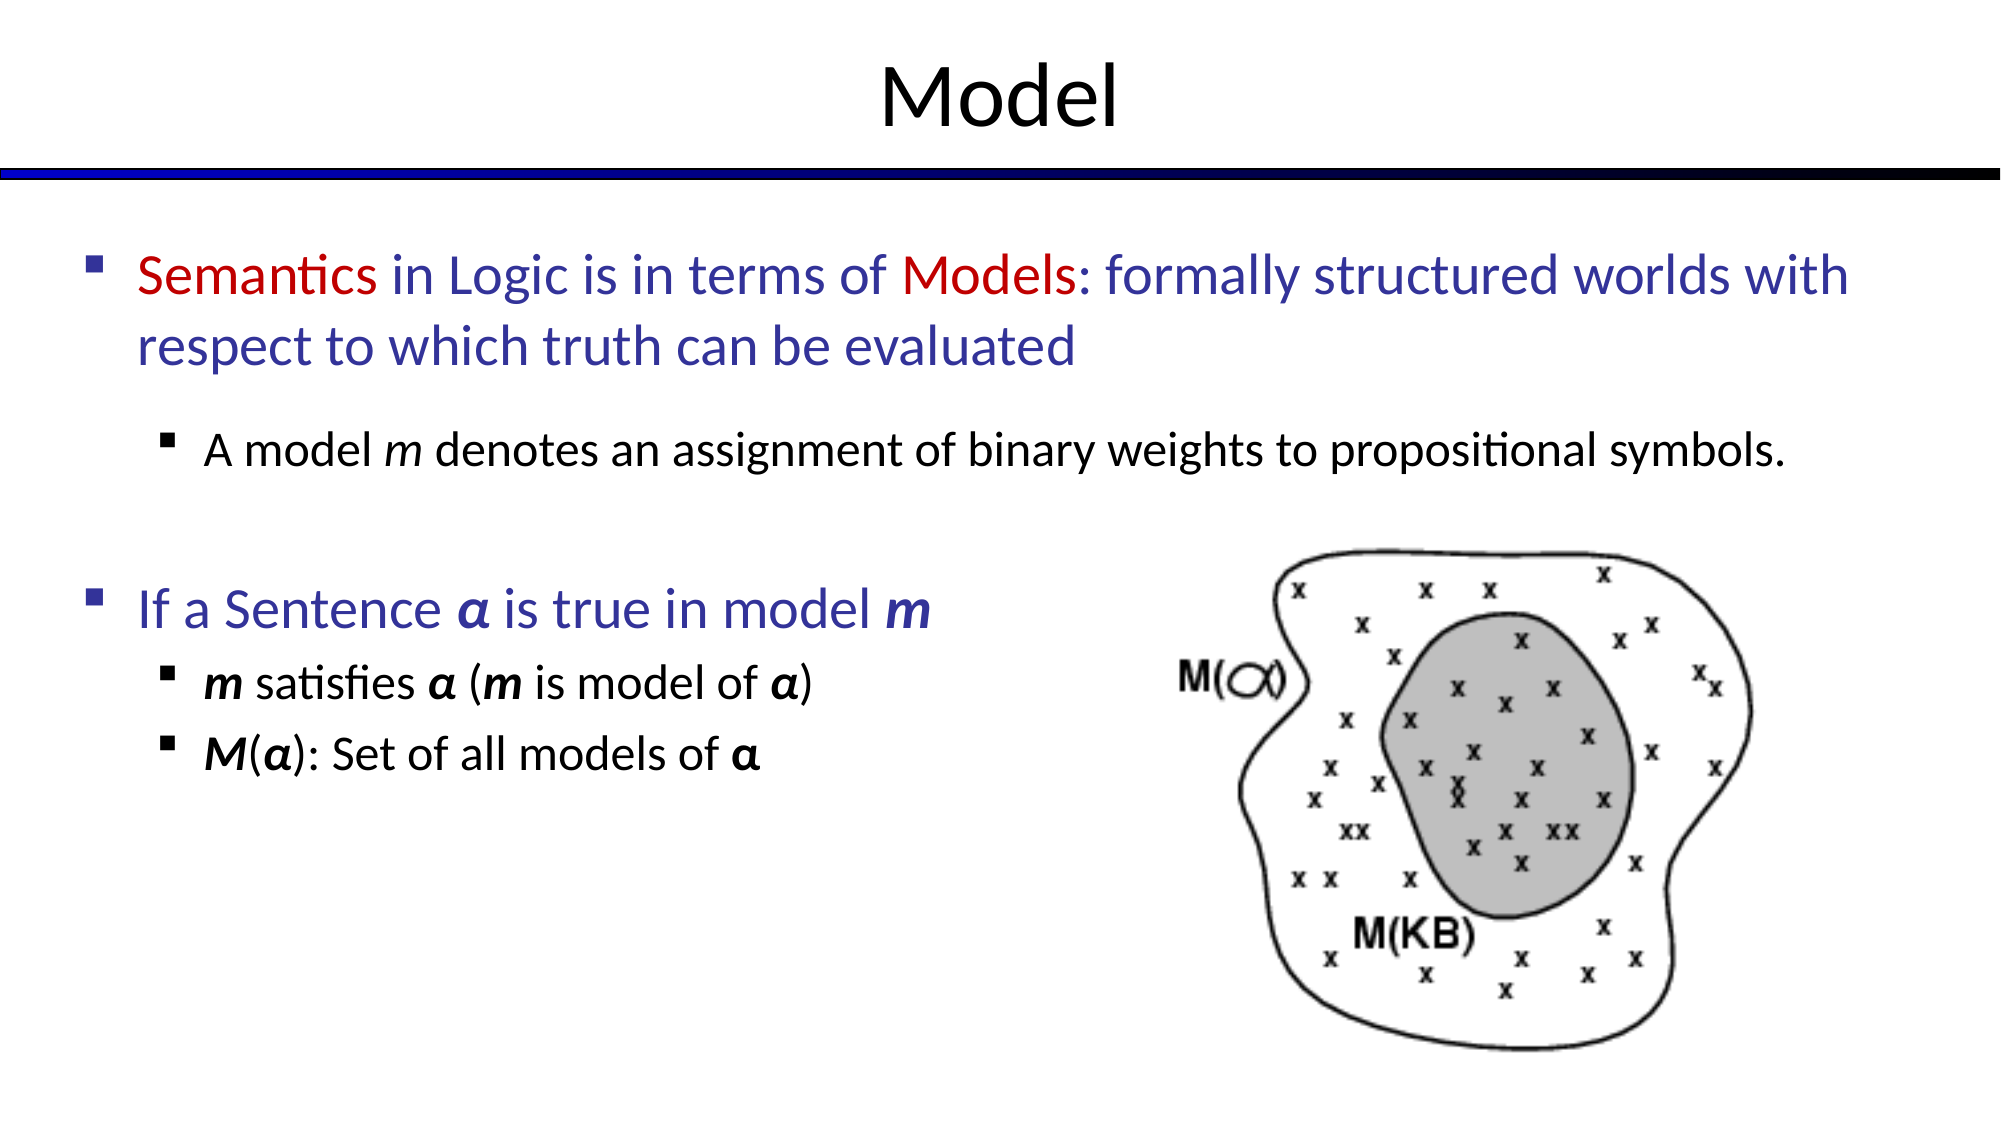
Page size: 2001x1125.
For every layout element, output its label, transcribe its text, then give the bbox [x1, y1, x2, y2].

picture [1170, 541, 1759, 1080]
list Semantics in Logic is in terms of Models: formally structured worlds with respect to which truth can be evaluated A model m denotes an assignment of binary weights to propositional symbols. If a Sentence α is true in model m m satisfies α (m is model of α) M(α): Set of all models of α [66, 228, 1931, 1093]
title Model [0, 0, 2000, 184]
